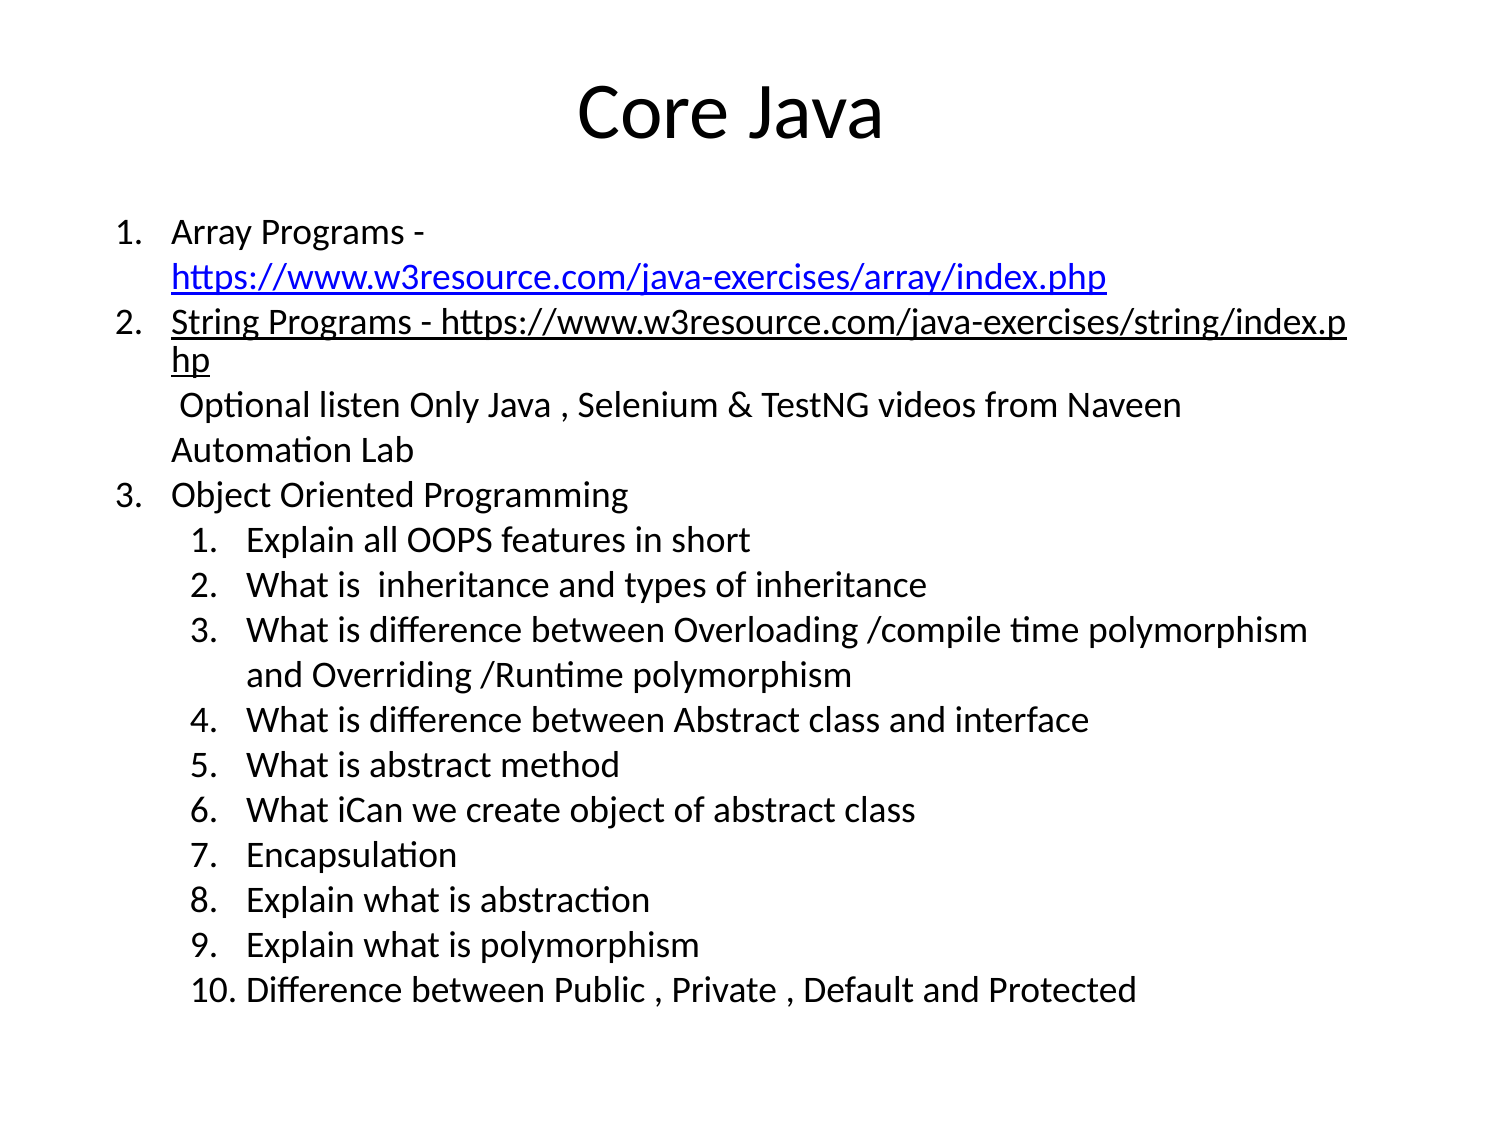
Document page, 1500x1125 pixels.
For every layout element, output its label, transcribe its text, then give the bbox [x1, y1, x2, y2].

text_box Array Programs - https://www.w3resource.com/java-exercises/array/index.php String Programs - https://www.w3resource.com/java-exercises/string/index.php Optional listen Only Java , Selenium & TestNG videos from Naveen Automation Lab Object Oriented Programming Explain all OOPS features in short What is inheritance and types of inheritance What is difference between Overloading /compile time polymorphism and Overriding /Runtime polymorphism What is difference between Abstract class and interface What is abstract method What iCan we create object of abstract class Encapsulation Explain what is abstraction Explain what is polymorphism Difference between Public , Private , Default and Protected [99, 199, 1375, 1115]
text_box Core Java [0, 49, 1463, 163]
